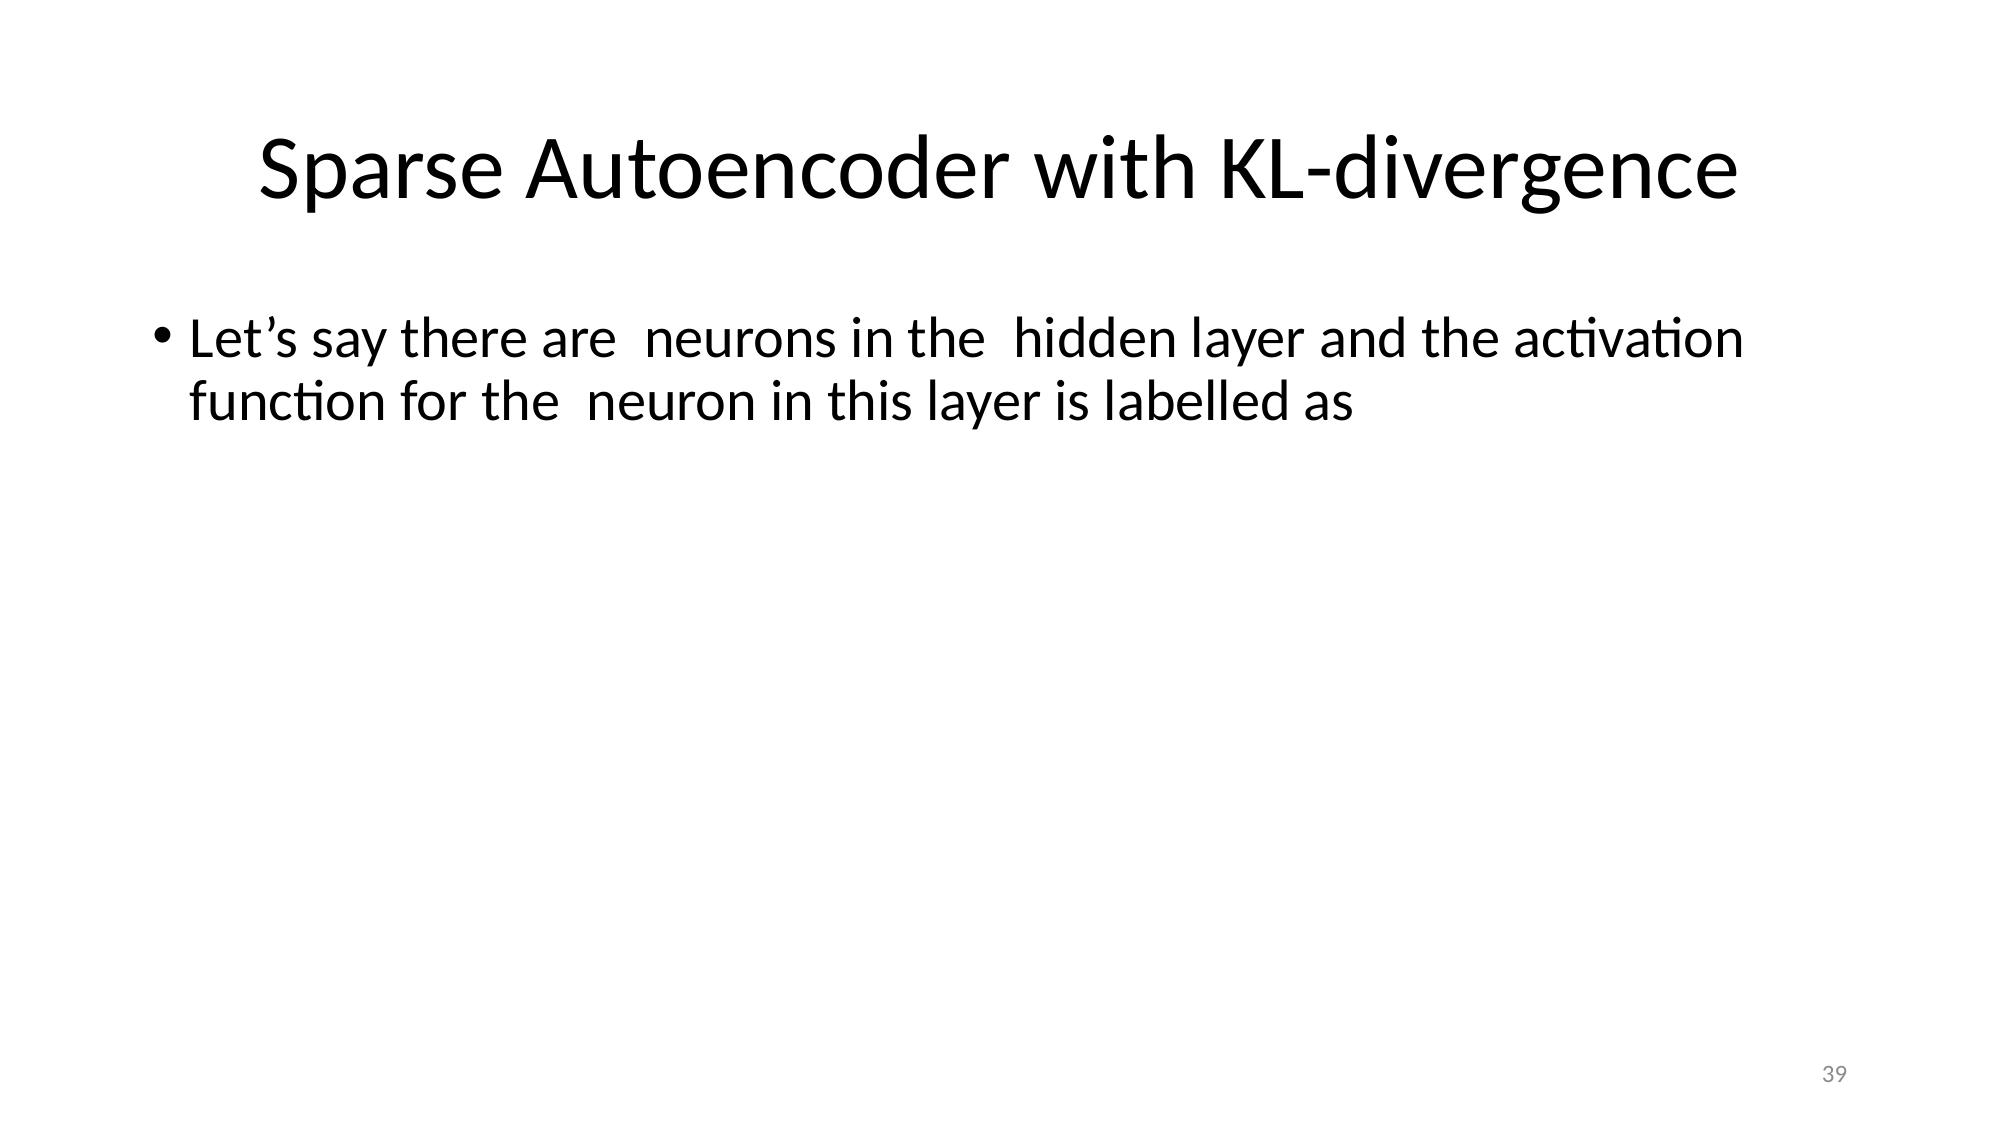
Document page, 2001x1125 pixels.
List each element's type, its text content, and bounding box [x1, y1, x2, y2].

title Sparse Autoencoder with KL-divergence [137, 59, 1863, 278]
slide_number 39 [1412, 1042, 1863, 1103]
